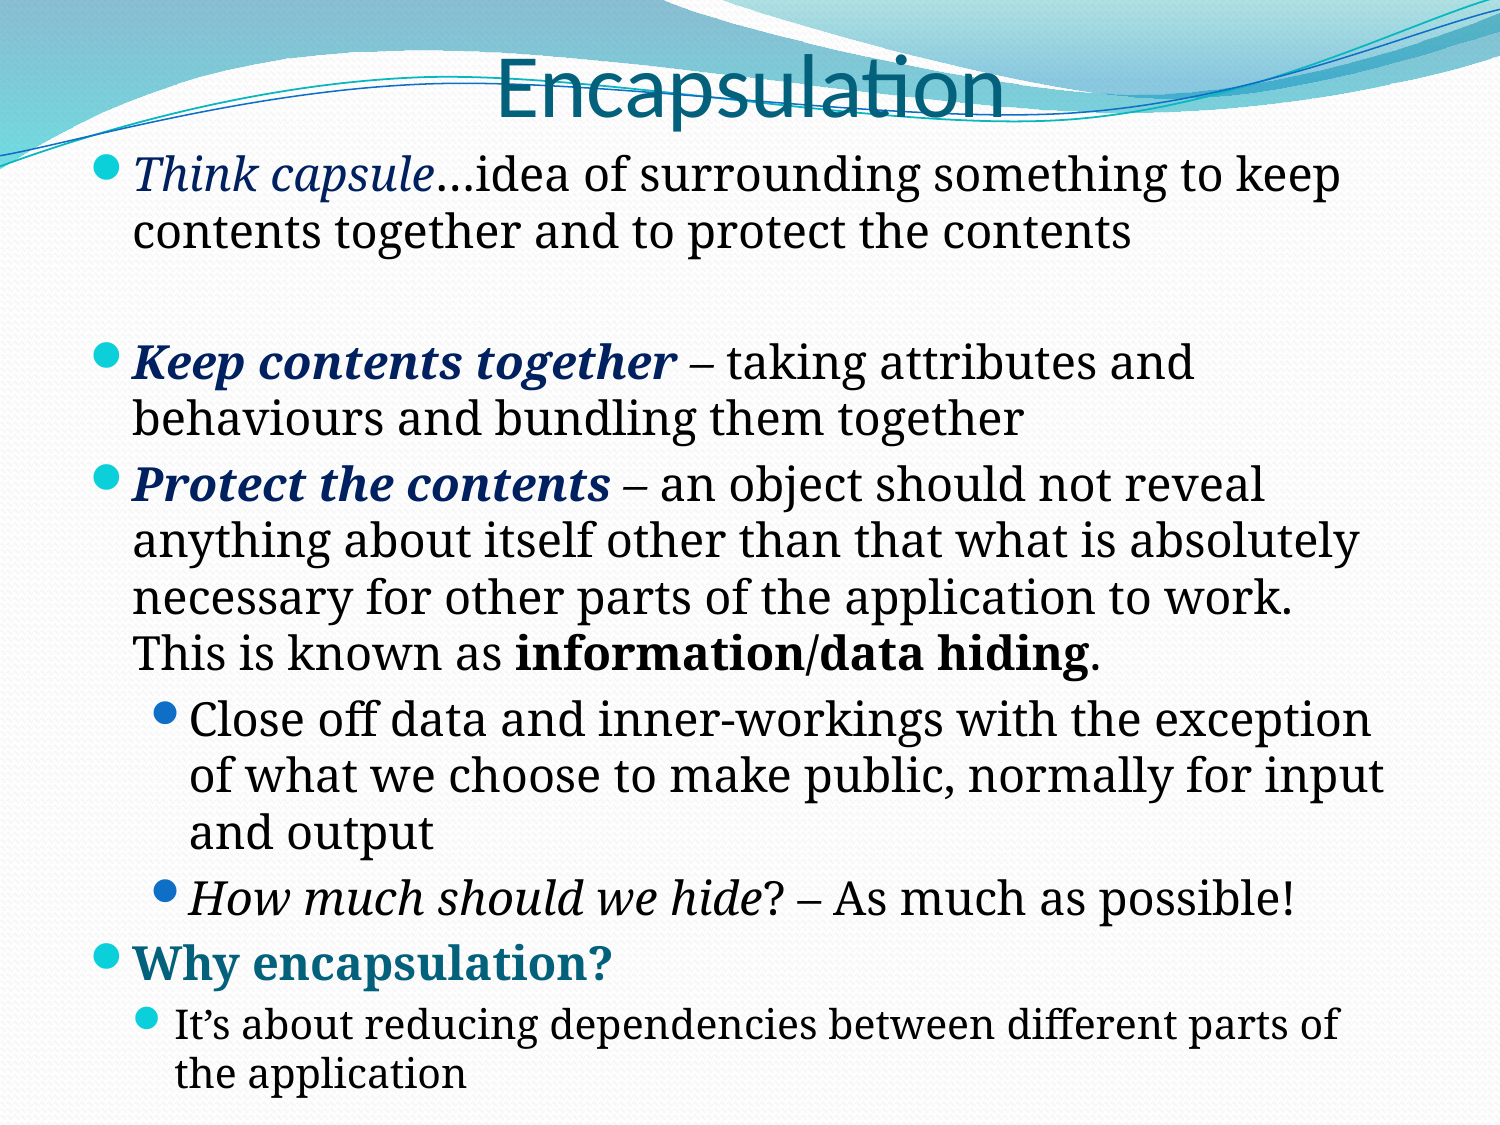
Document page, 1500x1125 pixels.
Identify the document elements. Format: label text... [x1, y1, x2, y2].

list Think capsule…idea of surrounding something to keep contents together and to protect the contents Keep contents together – taking attributes and behaviours and bundling them together Protect the contents – an object should not reveal anything about itself other than that what is absolutely necessary for other parts of the application to work. This is known as information/data hiding. Close off data and inner-workings with the exception of what we choose to make public, normally for input and output How much should we hide? – As much as possible! Why encapsulation? It’s about reducing dependencies between different parts of the application [75, 137, 1425, 1106]
title Encapsulation [76, 19, 1427, 136]
